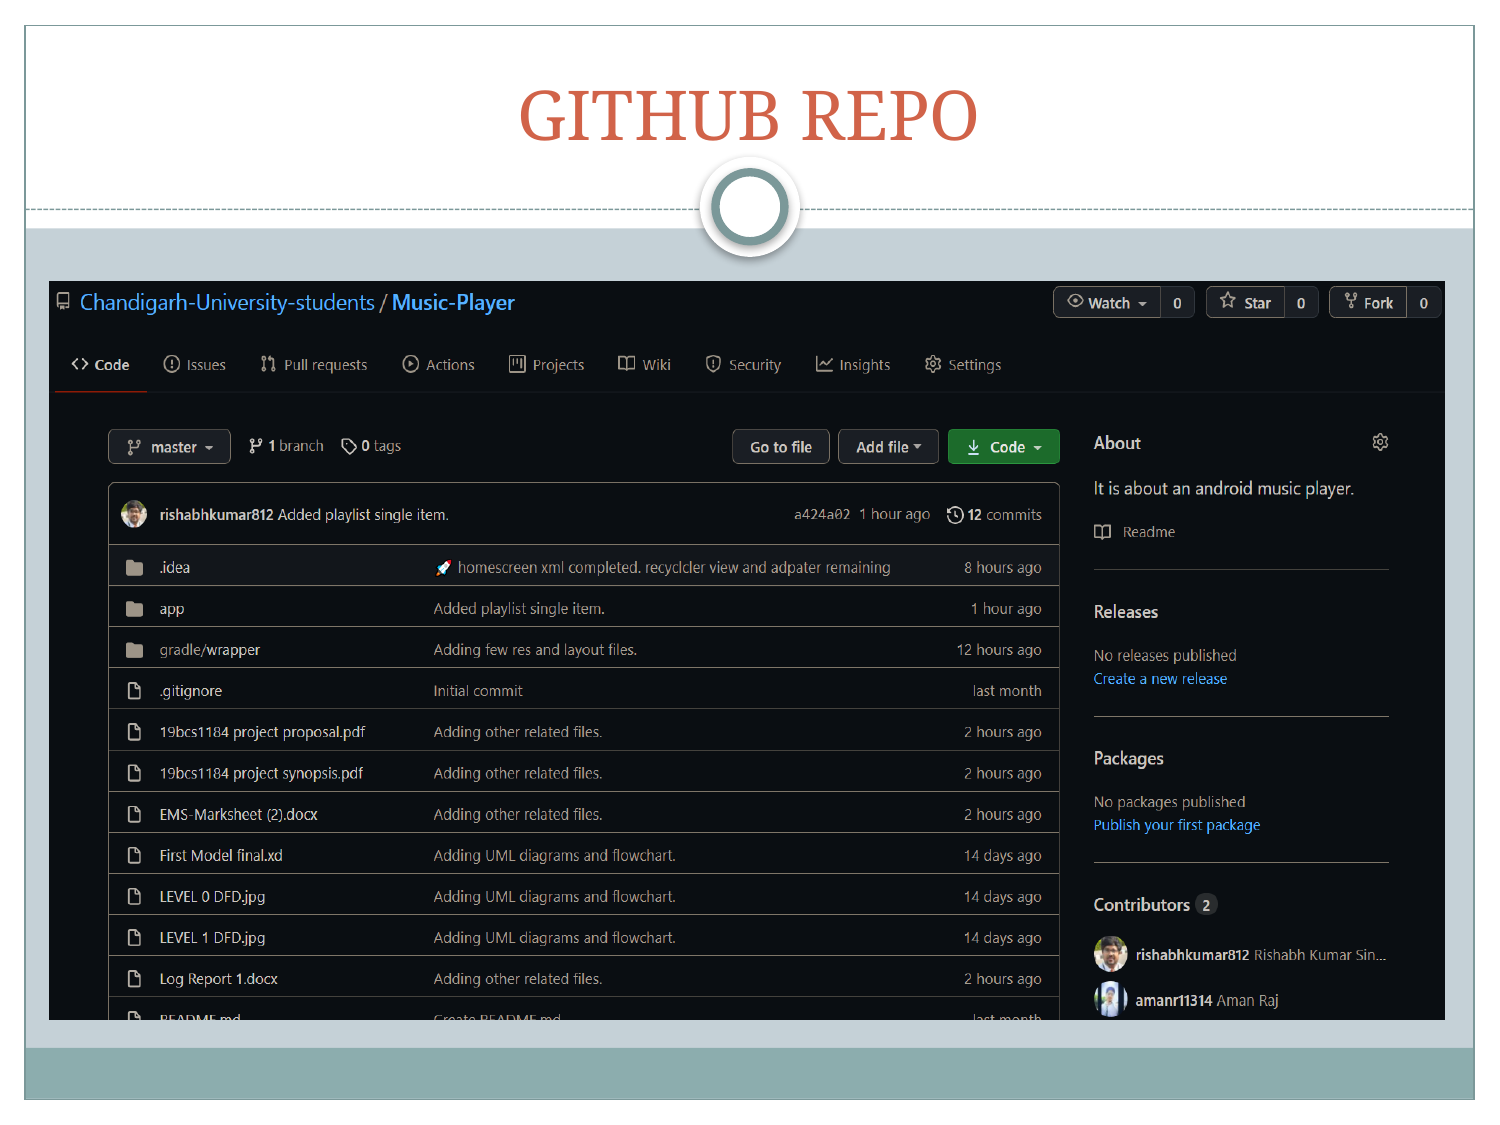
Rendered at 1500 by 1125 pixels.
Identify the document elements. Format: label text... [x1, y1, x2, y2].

title GITHUB REPO [49, 37, 1450, 162]
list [49, 281, 1445, 1020]
